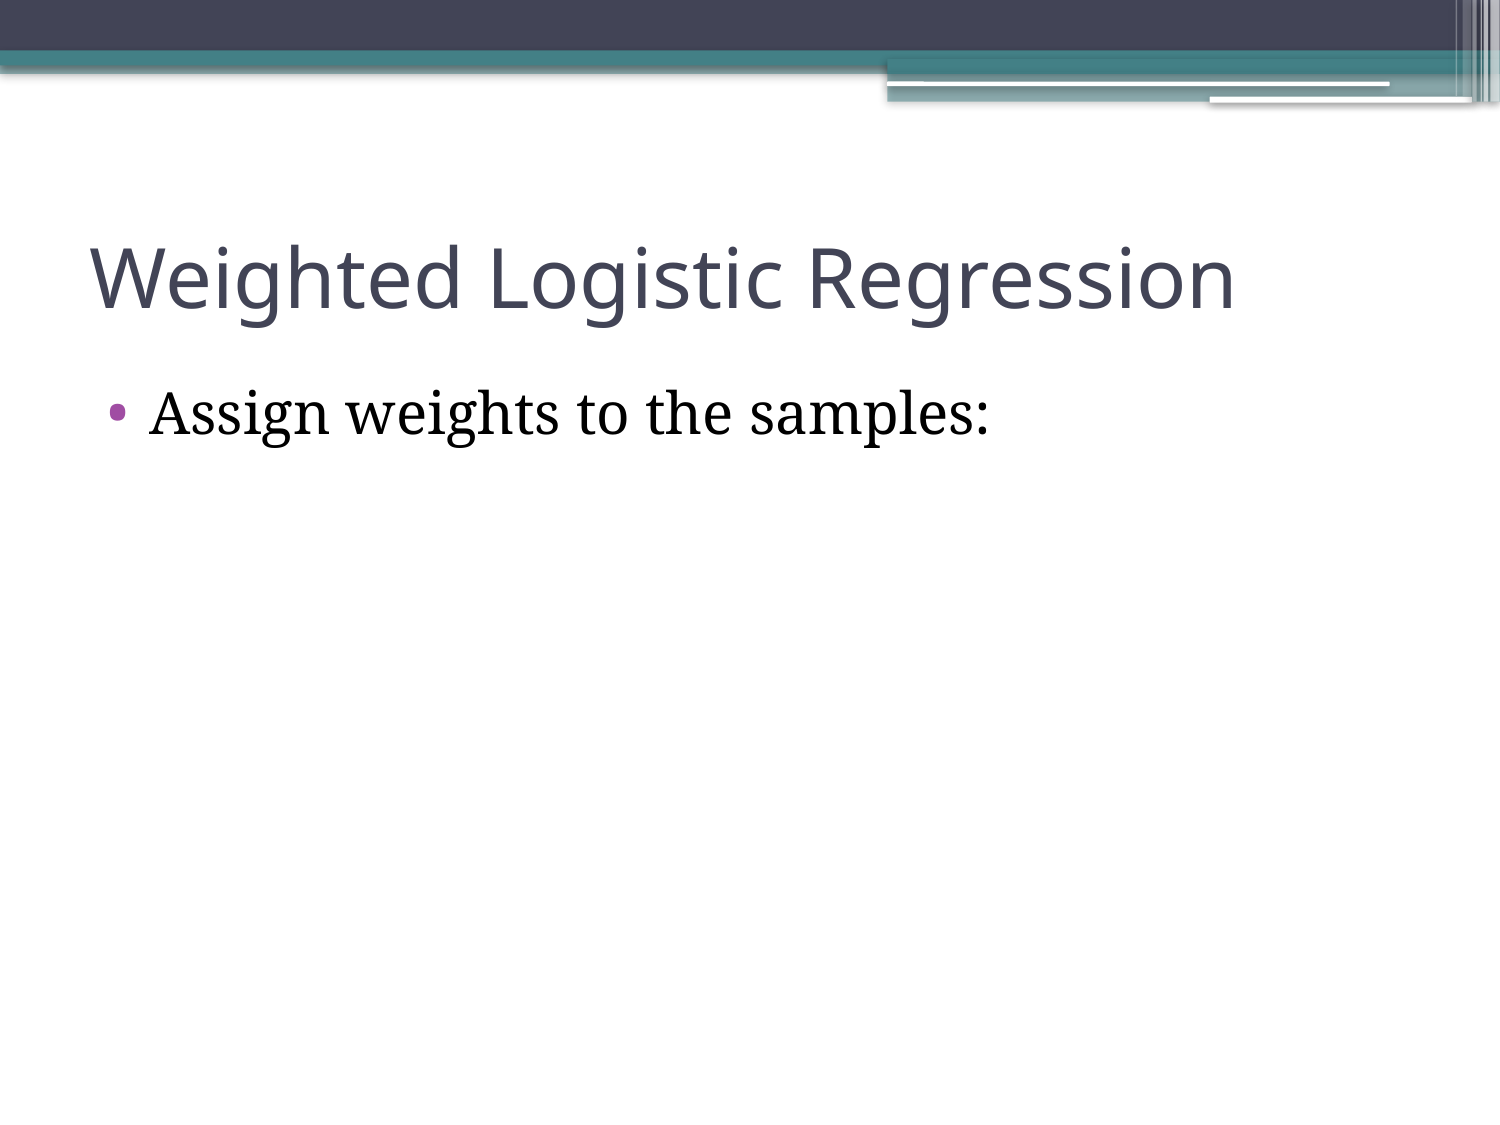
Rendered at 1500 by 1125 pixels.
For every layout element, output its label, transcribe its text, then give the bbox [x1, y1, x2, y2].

title Weighted Logistic Regression [75, 187, 1425, 363]
